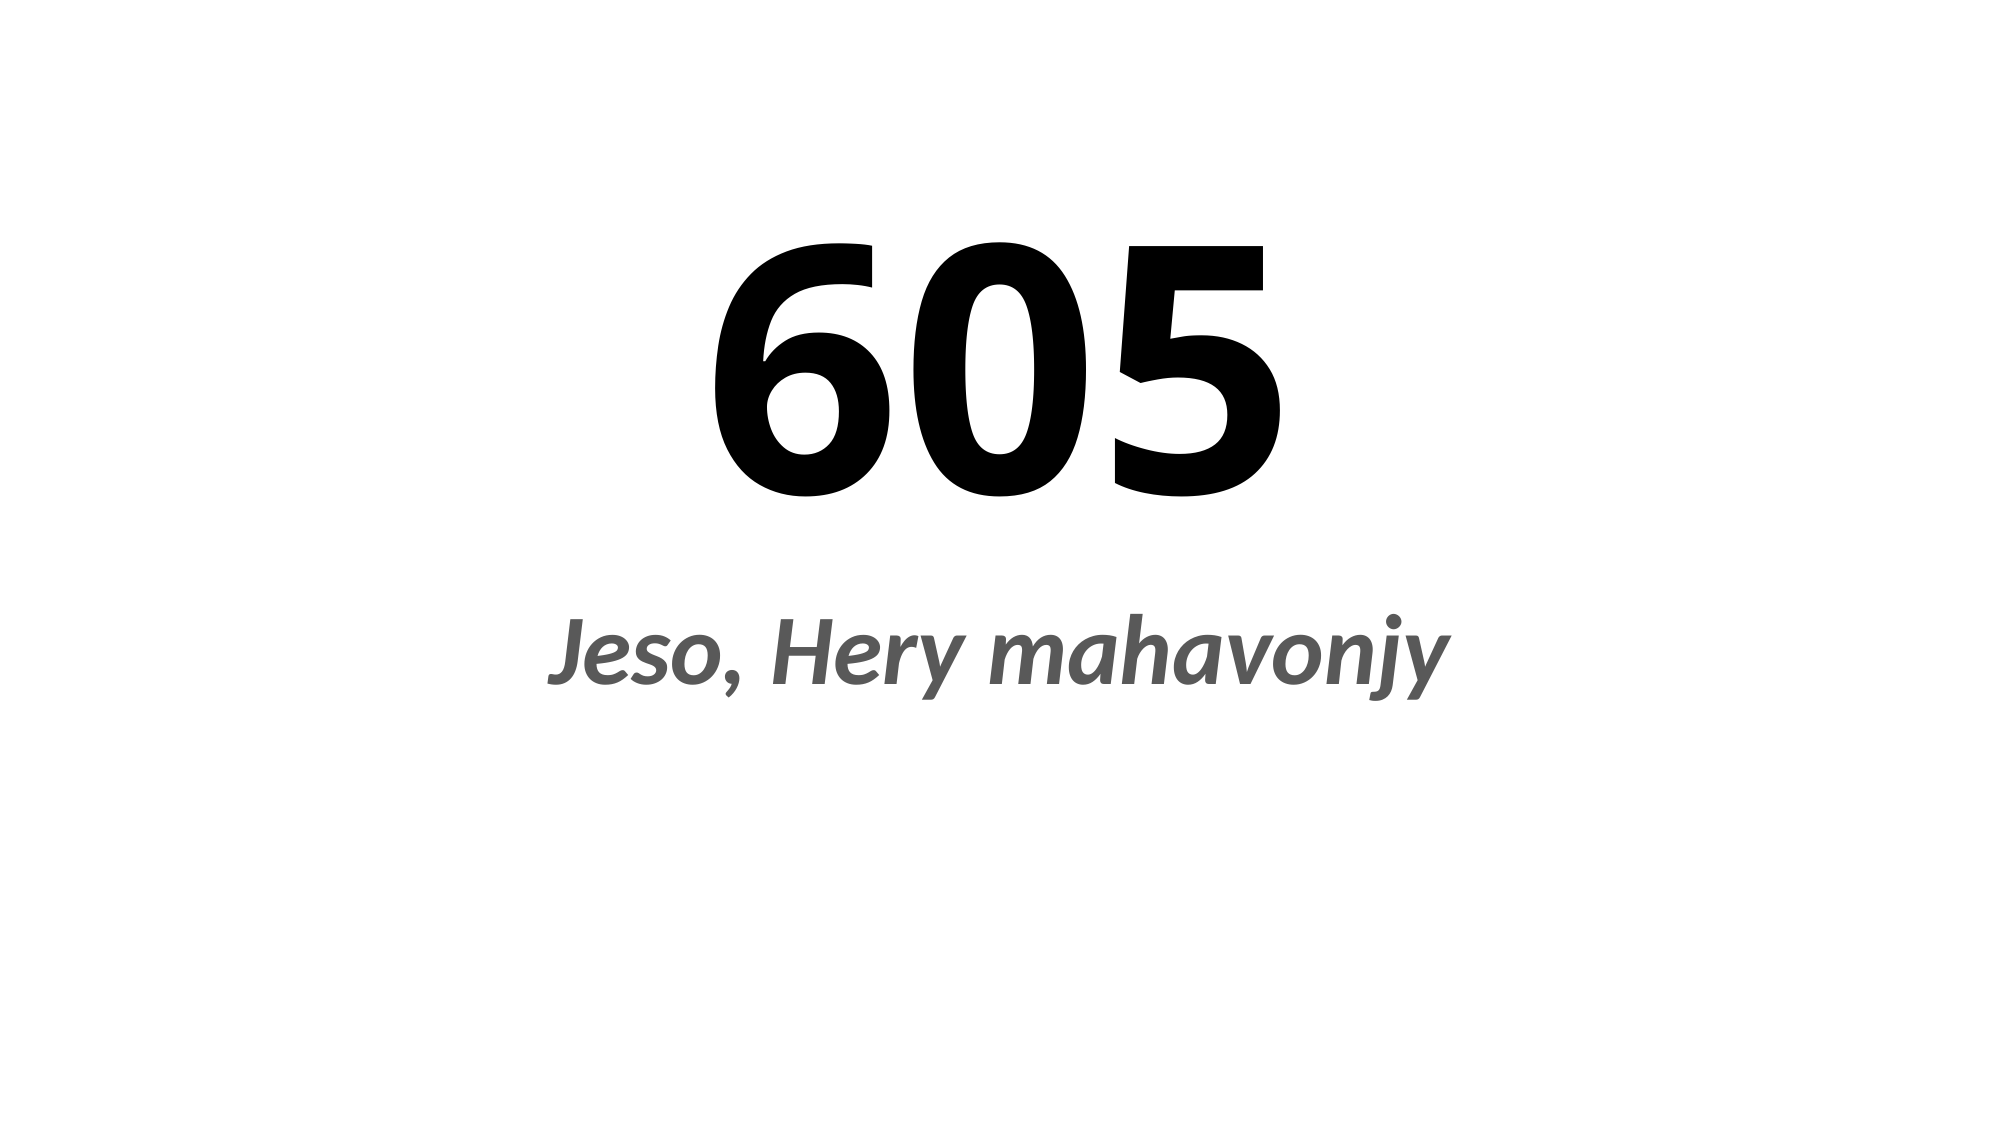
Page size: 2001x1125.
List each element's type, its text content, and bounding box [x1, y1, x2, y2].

subtitle Jeso, Hery mahavonjy [249, 590, 1750, 863]
title 605 [249, 184, 1750, 576]
